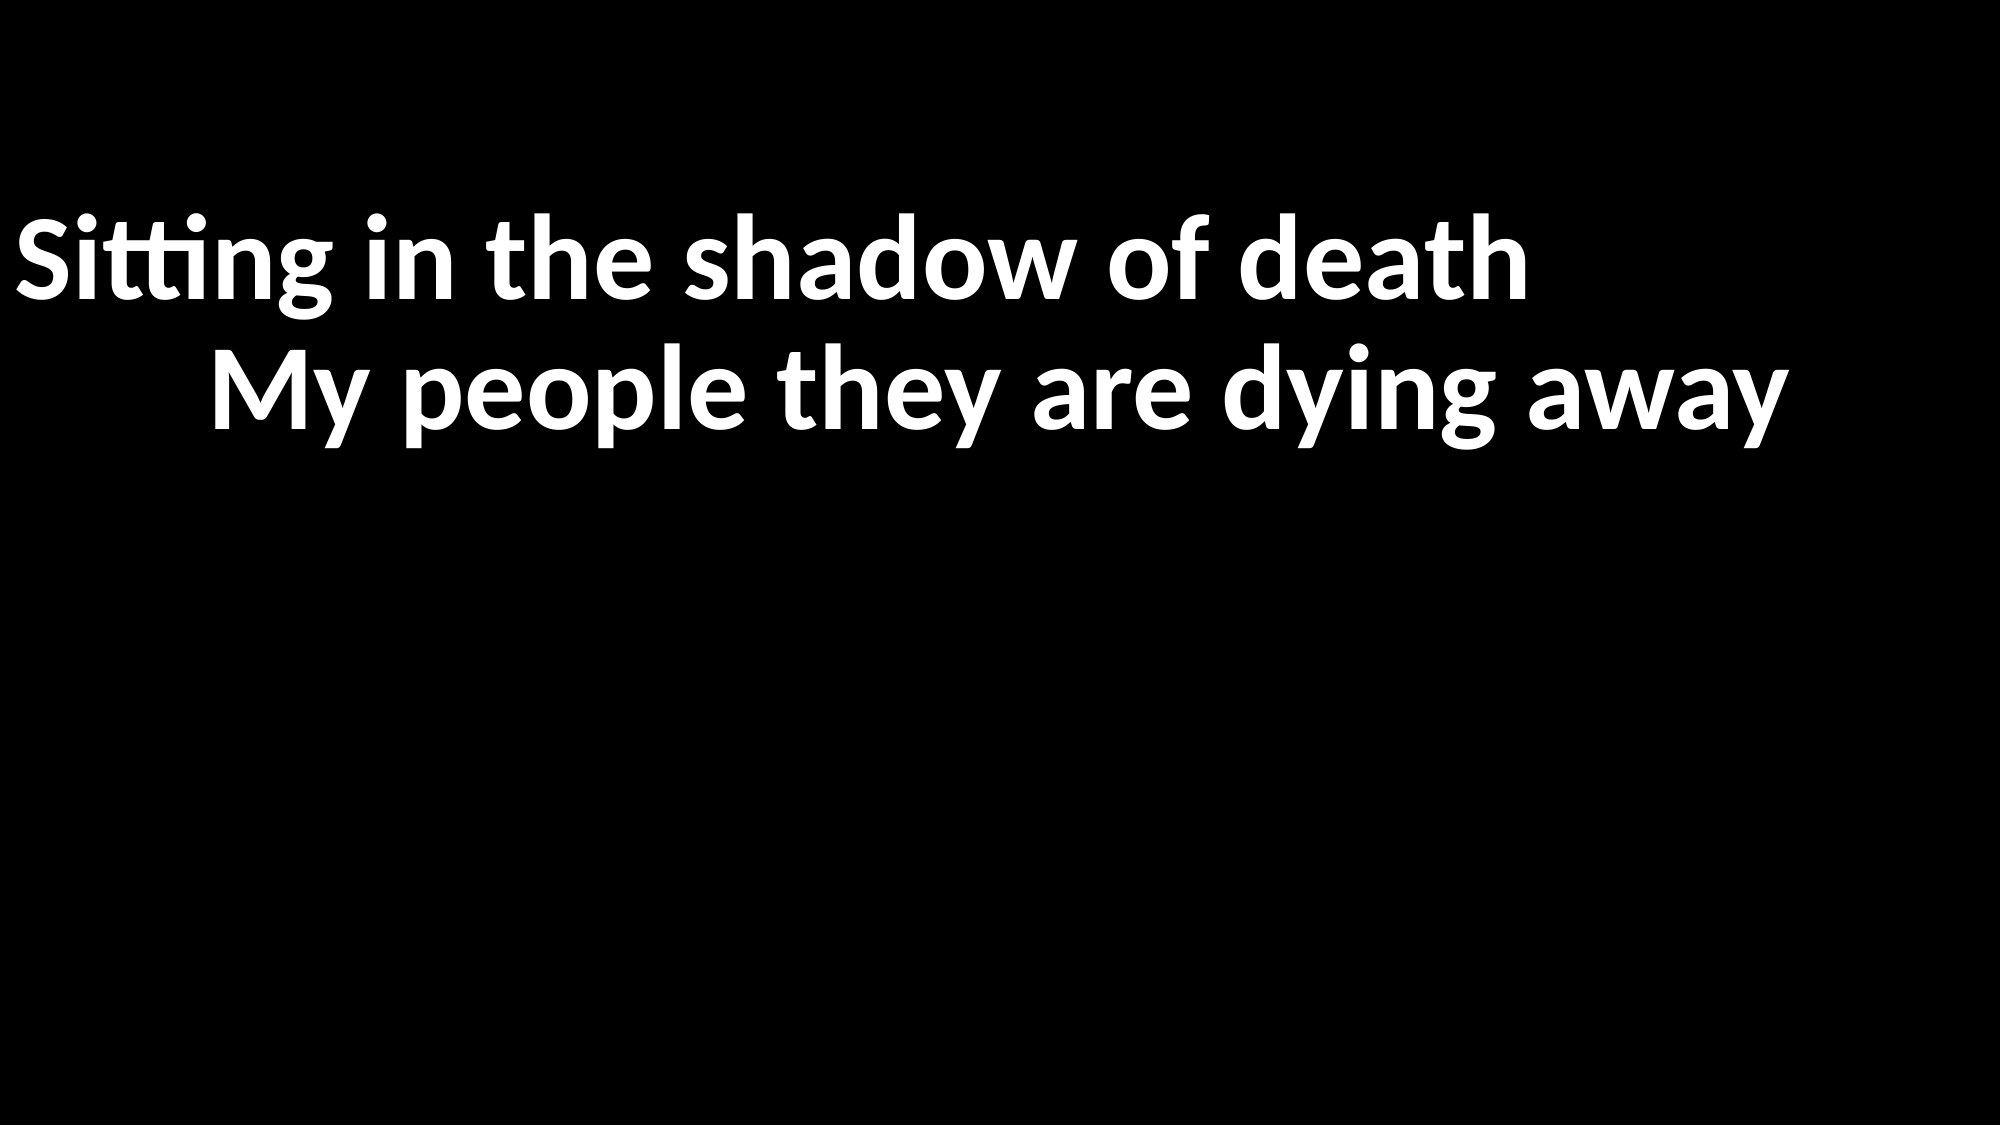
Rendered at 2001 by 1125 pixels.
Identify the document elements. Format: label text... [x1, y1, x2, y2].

list Sitting in the shadow of death My people they are dying away [0, 109, 2000, 464]
